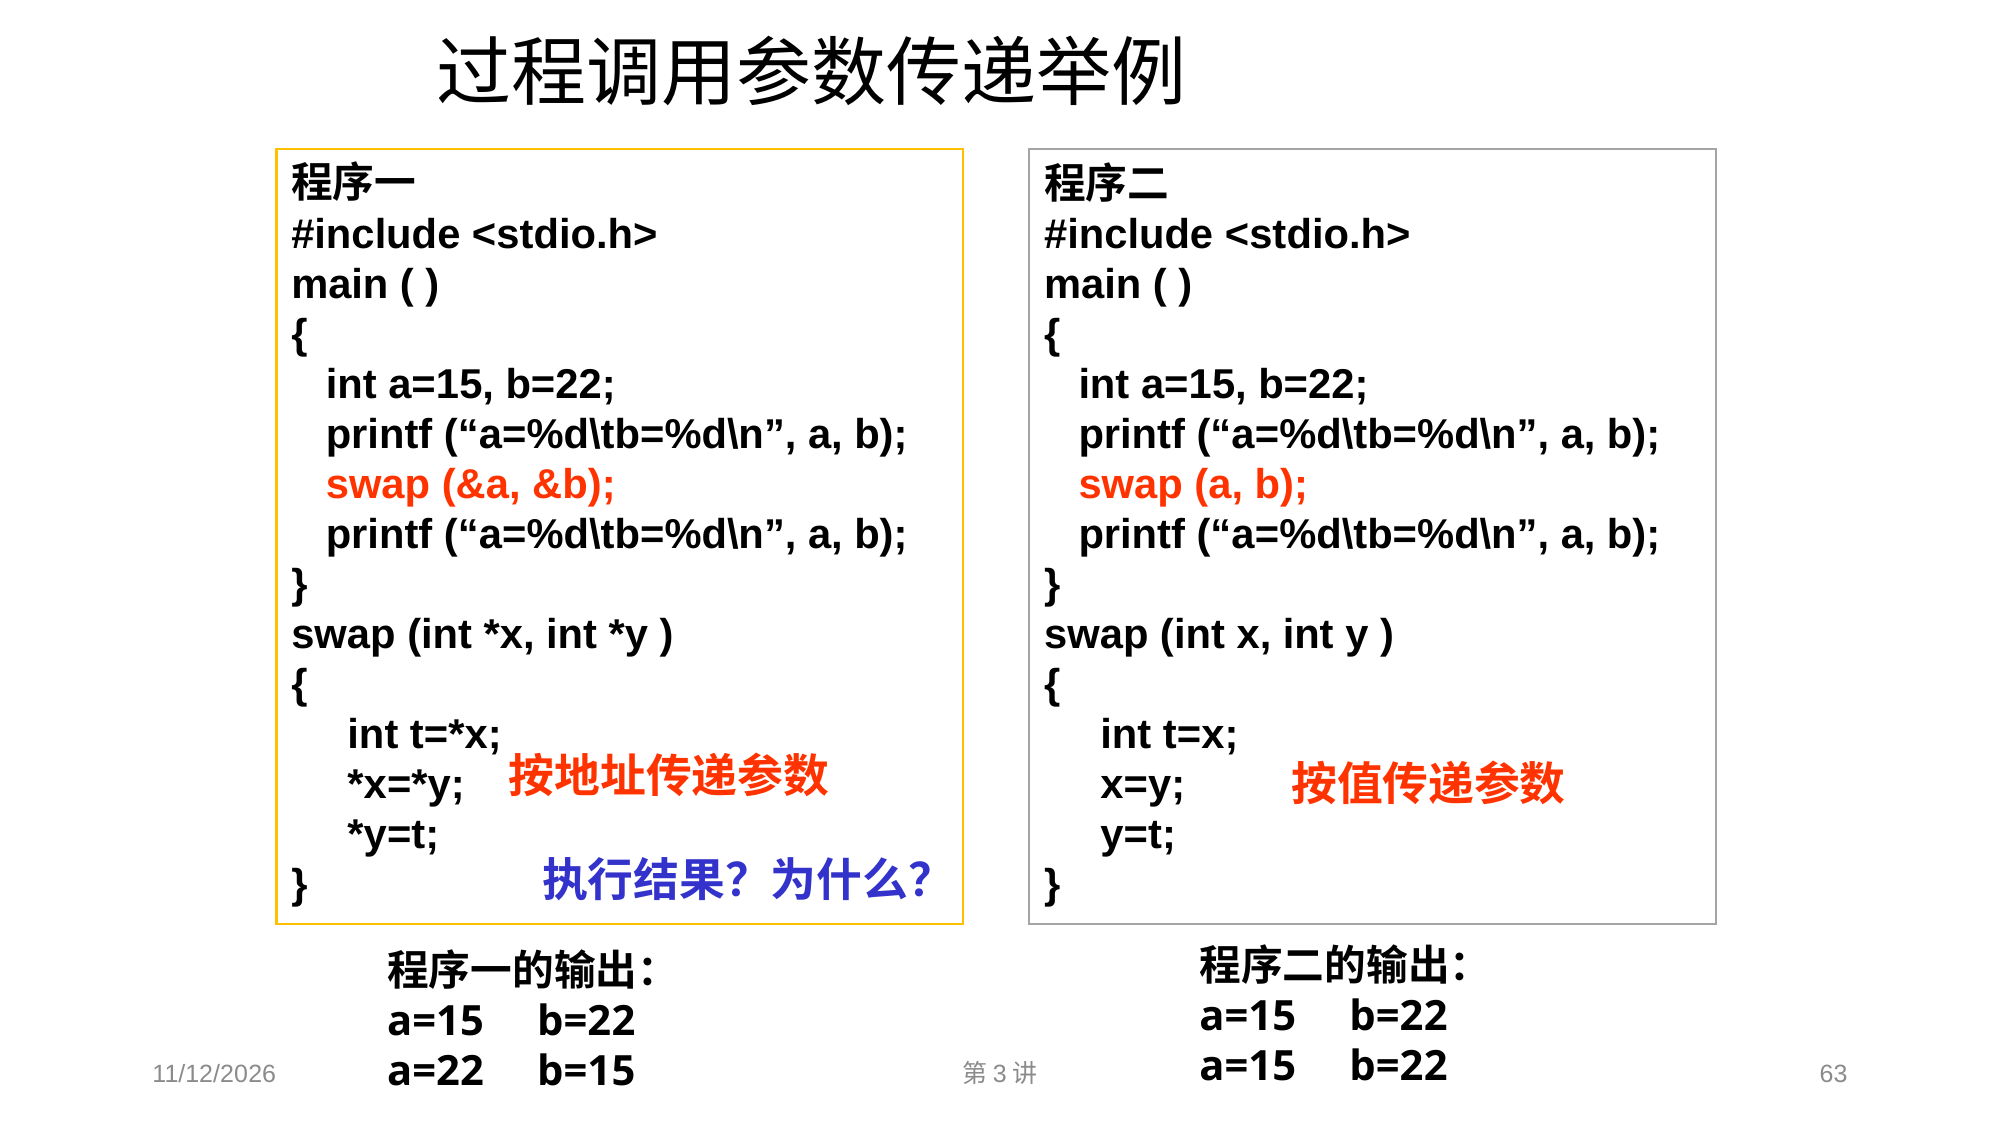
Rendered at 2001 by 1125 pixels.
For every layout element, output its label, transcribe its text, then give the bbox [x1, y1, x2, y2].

text_box 程序二的输出： a=15 b=22 a=15 b=22 [1184, 938, 1548, 1087]
slide_number 63 [1412, 1042, 1863, 1103]
text_box 程序一的输出： a=15 b=22 a=22 b=15 [372, 943, 756, 1087]
title 过程调用参数传递举例 [421, 16, 1675, 135]
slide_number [137, 1042, 588, 1103]
text_box 执行结果？为什么？ [527, 842, 971, 913]
footer 第3讲 [662, 1042, 1338, 1103]
text_box 程序二 #include <stdio.h> main ( ) { int a=15, b=22; printf (“a=%d\tb=%d\n”, a, b); swap (a, b); printf (“a=%d\tb=%d\n”, a, b); } swap (int x, int y ) { int t=x; x=y; y=t; } [1028, 148, 1717, 925]
text_box 程序一 #include <stdio.h> main ( ) { int a=15, b=22; printf (“a=%d\tb=%d\n”, a, b); swap (&a, &b); printf (“a=%d\tb=%d\n”, a, b); } swap (int *x, int *y ) { int t=*x; *x=*y; *y=t; } [275, 148, 964, 925]
text_box 按值传递参数 [1276, 747, 1694, 817]
text_box 按地址传递参数 [494, 739, 957, 810]
